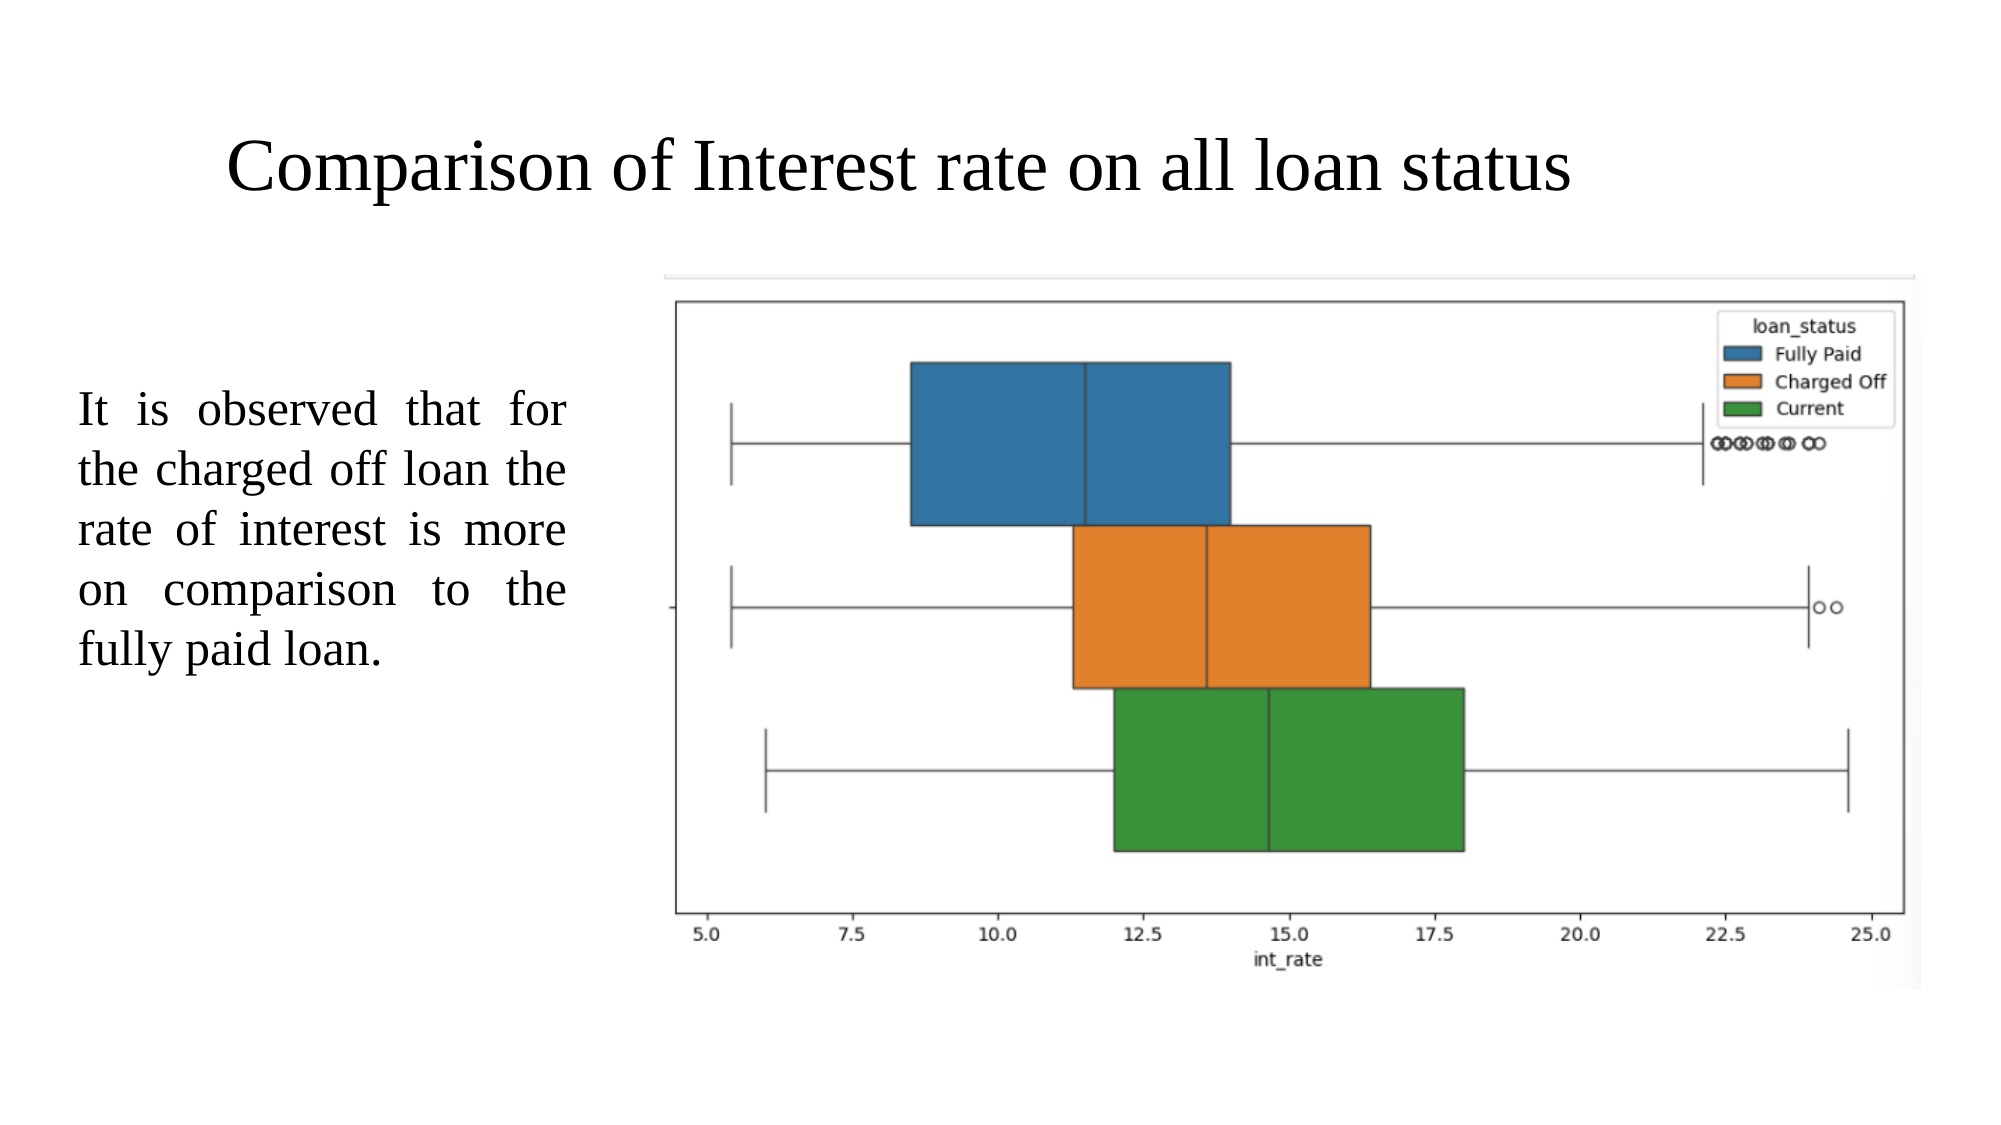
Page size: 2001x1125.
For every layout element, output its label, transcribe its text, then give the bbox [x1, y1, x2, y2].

title Comparison of Interest rate on all loan status [211, 57, 1937, 275]
text_box It is observed that for the charged off loan the rate of interest is more on comparison to the fully paid loan. [63, 368, 583, 744]
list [636, 274, 1921, 989]
